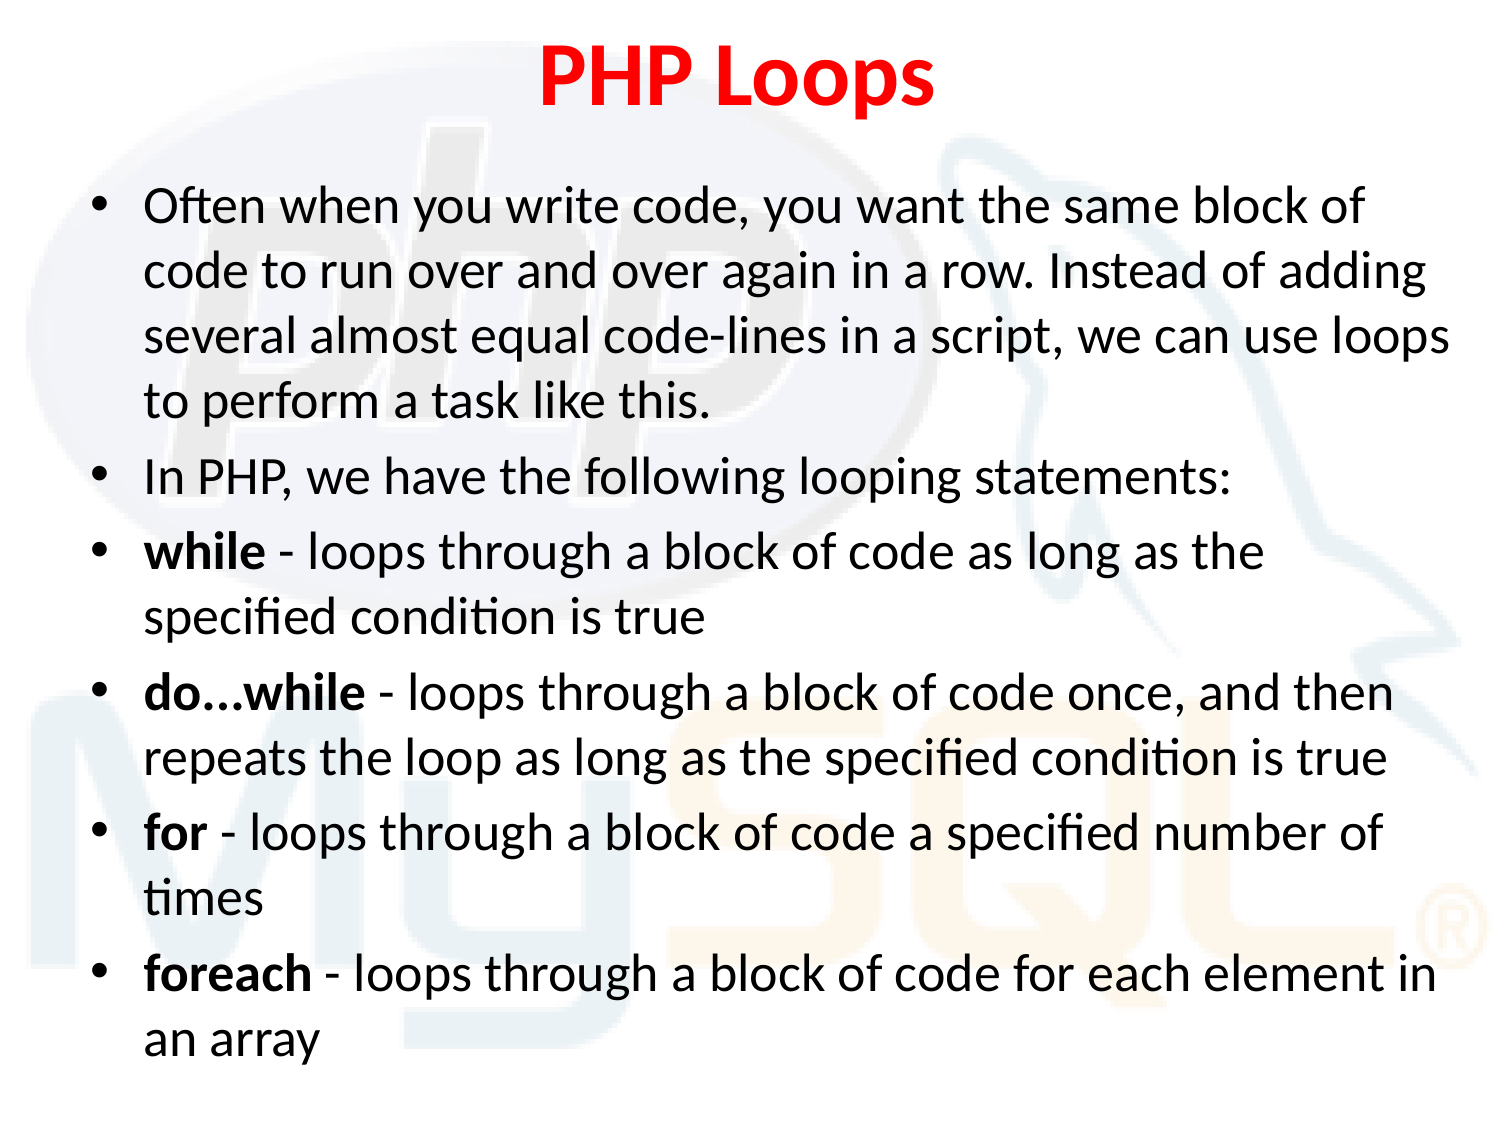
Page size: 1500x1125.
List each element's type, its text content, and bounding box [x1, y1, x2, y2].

list Often when you write code, you want the same block of code to run over and over again in a row. Instead of adding several almost equal code-lines in a script, we can use loops to perform a task like this. In PHP, we have the following looping statements: while - loops through a block of code as long as the specified condition is true do...while - loops through a block of code once, and then repeats the loop as long as the specified condition is true for - loops through a block of code a specified number of times foreach - loops through a block of code for each element in an array [75, 162, 1475, 1075]
title PHP Loops [62, 0, 1413, 138]
